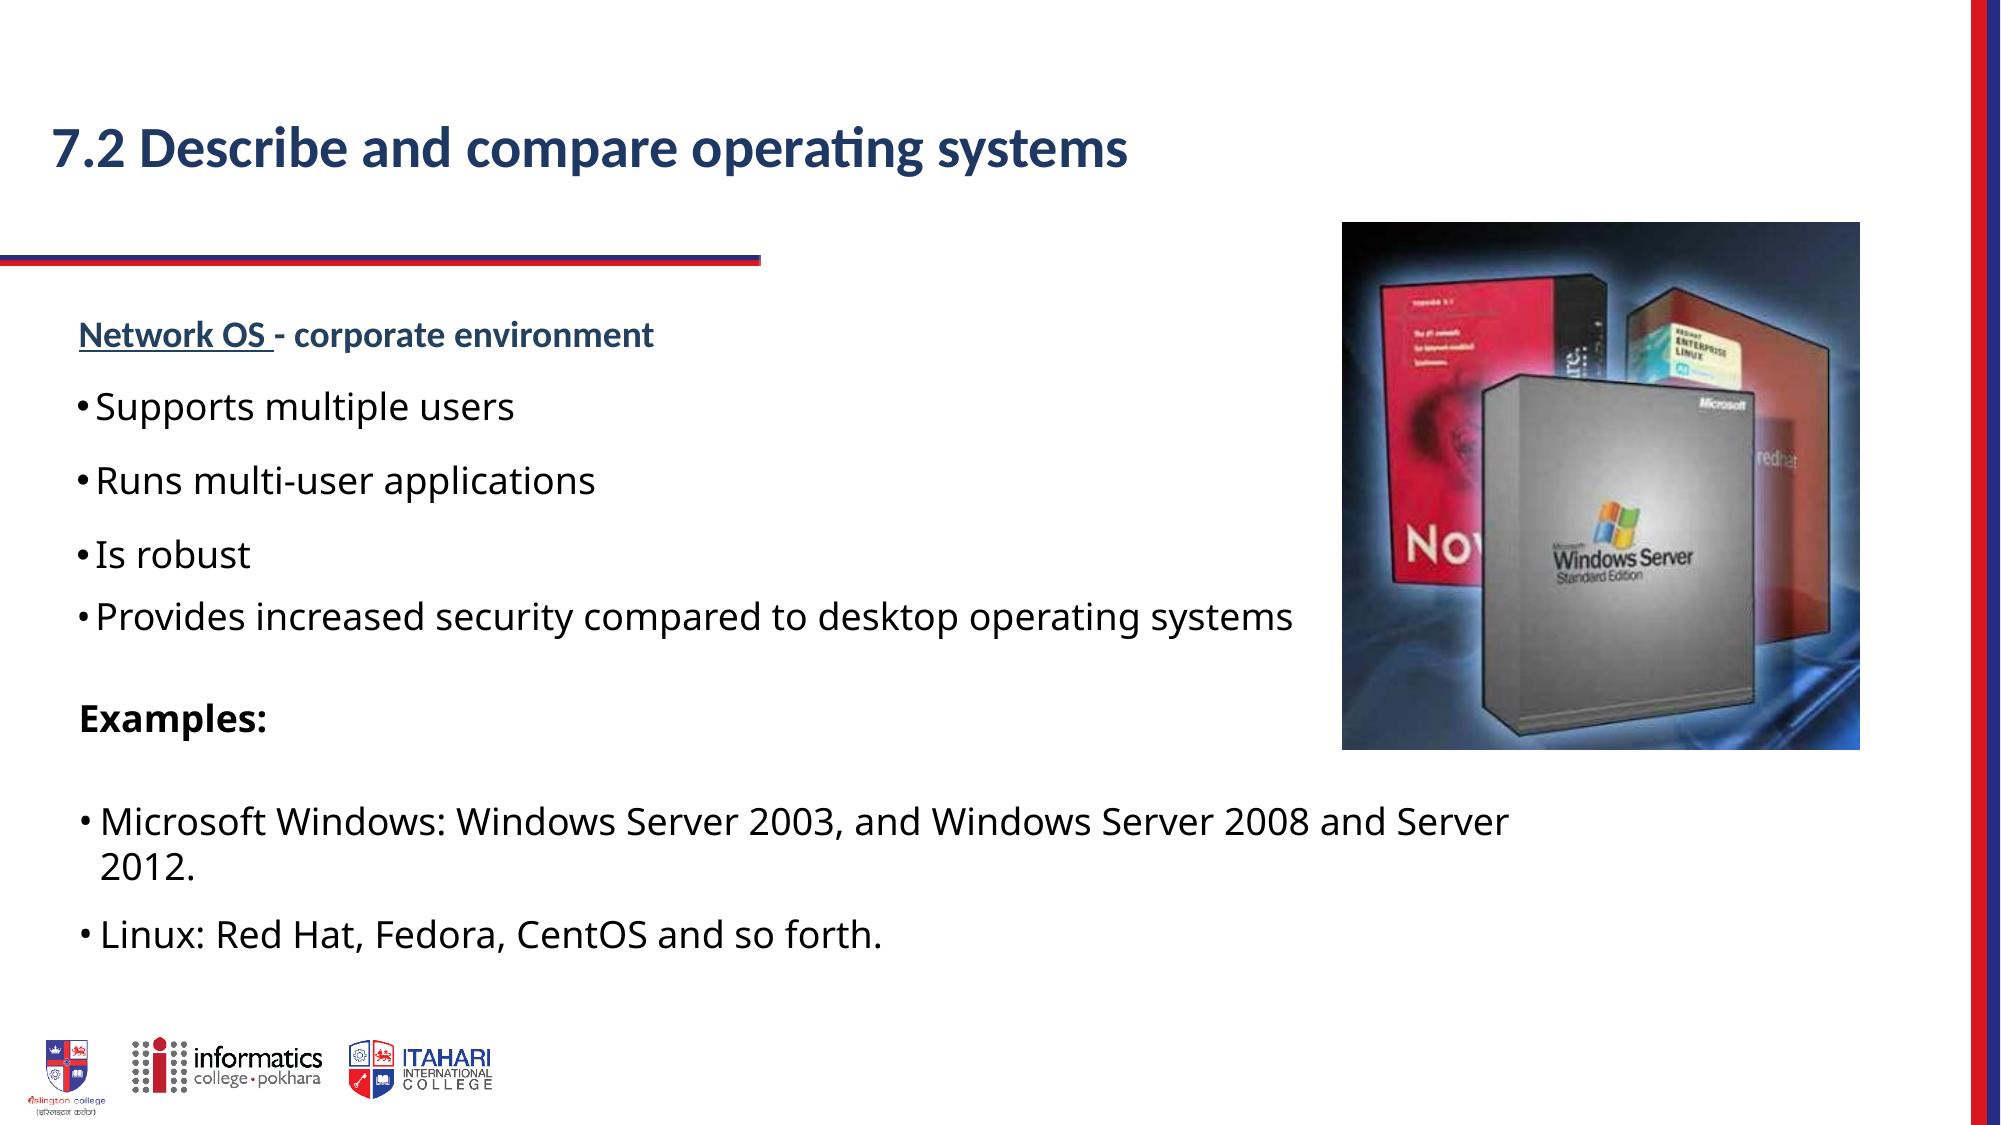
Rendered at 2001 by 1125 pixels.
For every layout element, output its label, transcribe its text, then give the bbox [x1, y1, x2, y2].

title 7.2 Describe and compare operating systems [49, 107, 1140, 298]
text_box Network OS - corporate environment Supports multiple users Runs multi-user applications Is robust Provides increased security compared to desktop operating systems Examples: Microsoft Windows: Windows Server 2003, and Windows Server 2008 and Server 2012. Linux: Red Hat, Fedora, CentOS and so forth. [74, 308, 1540, 956]
picture [0, 0, 1971, 1125]
